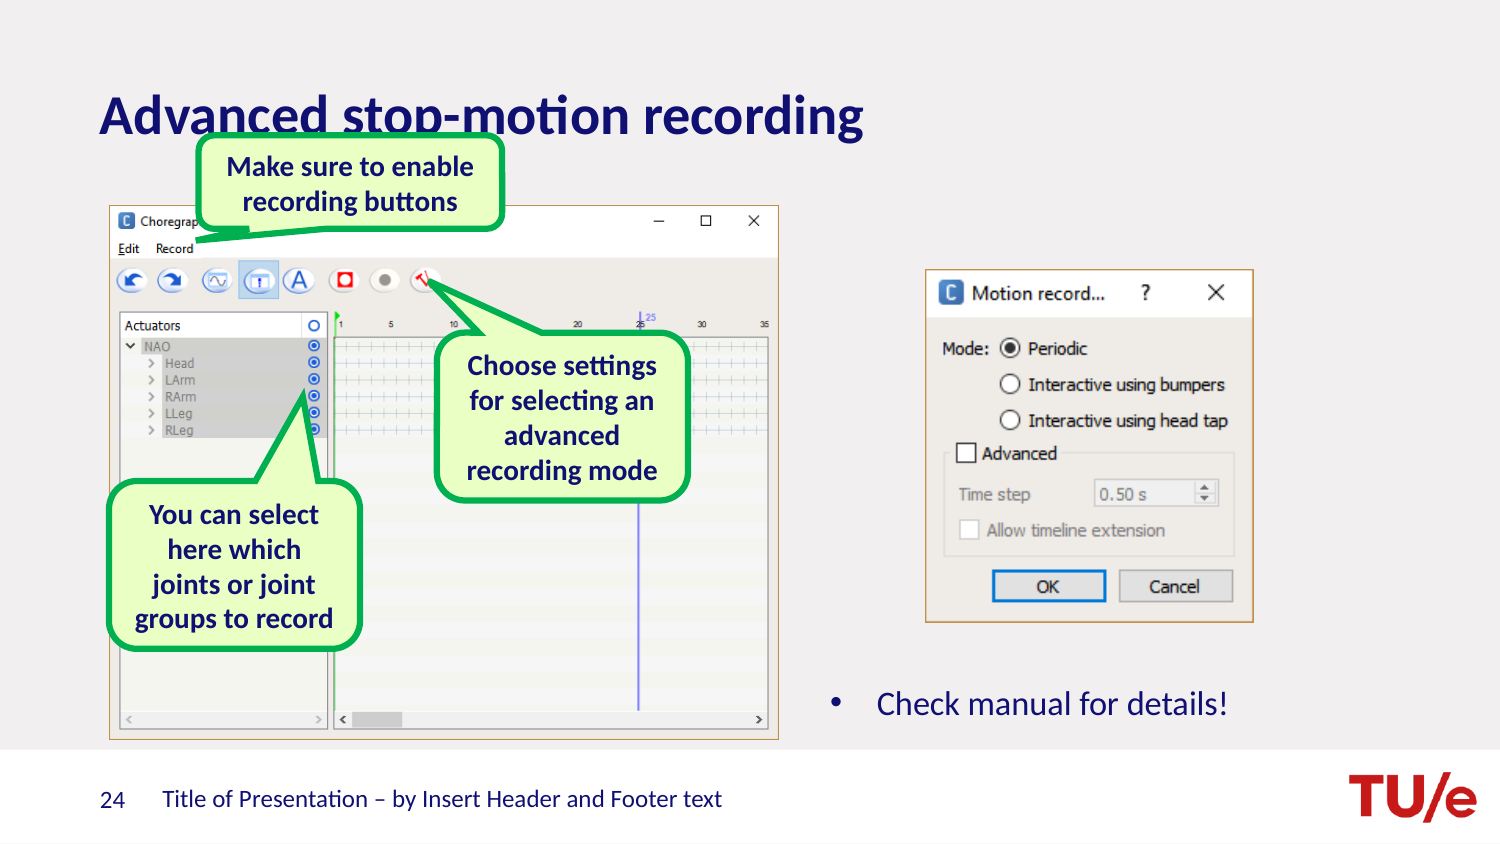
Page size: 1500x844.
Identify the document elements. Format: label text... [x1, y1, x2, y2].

picture [1336, 759, 1489, 835]
text_box Make sure to enable recording buttons [197, 134, 504, 205]
picture [108, 205, 779, 740]
footer Title of Presentation – by Insert Header and Footer text [162, 782, 1267, 841]
title Advanced stop-motion recording [99, 89, 1400, 154]
picture [924, 269, 1254, 623]
list Check manual for details! [830, 684, 1400, 750]
slide_number 24 [100, 783, 199, 841]
